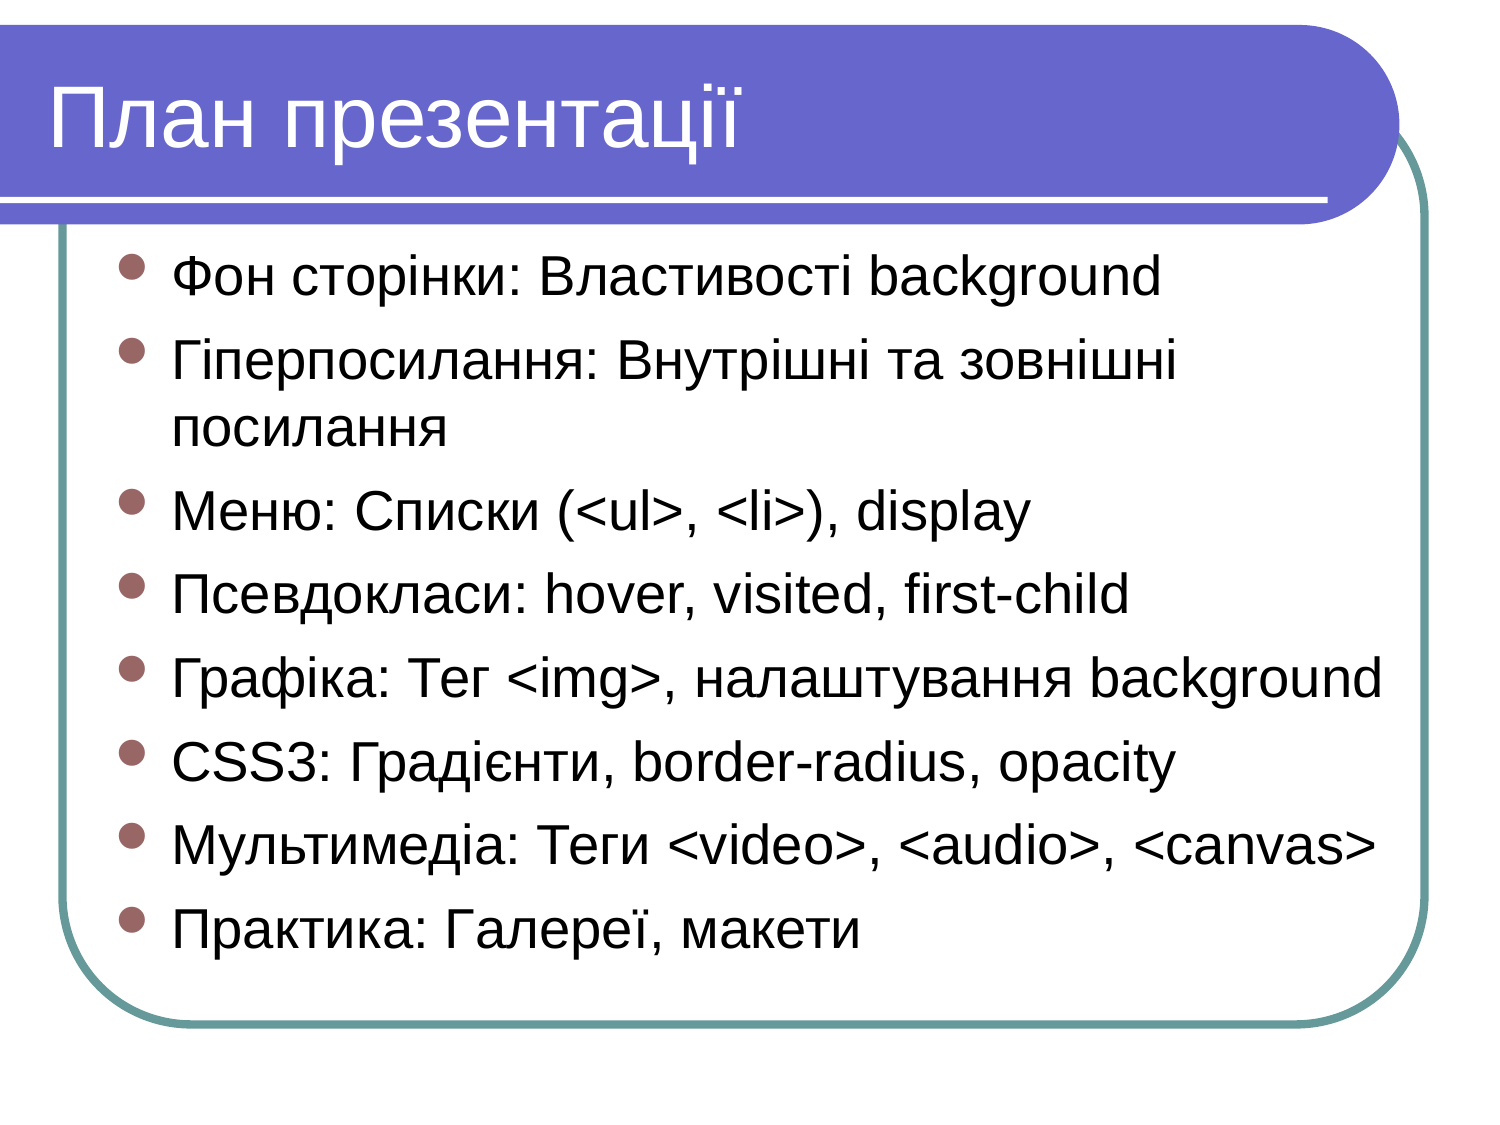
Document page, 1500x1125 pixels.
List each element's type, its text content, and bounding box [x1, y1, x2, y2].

text_box План презентації [32, 37, 1396, 188]
text_box Фон сторінки: Властивості background Гіперпосилання: Внутрішні та зовнішні посилання Меню: Списки (<ul>, <li>), display Псевдокласи: hover, visited, first-child Графіка: Тег <img>, налаштування background CSS3: Градієнти, border-radius, opacity Мультимедіа: Теги <video>, <audio>, <canvas> Практика: Галереї, макети [100, 231, 1447, 957]
